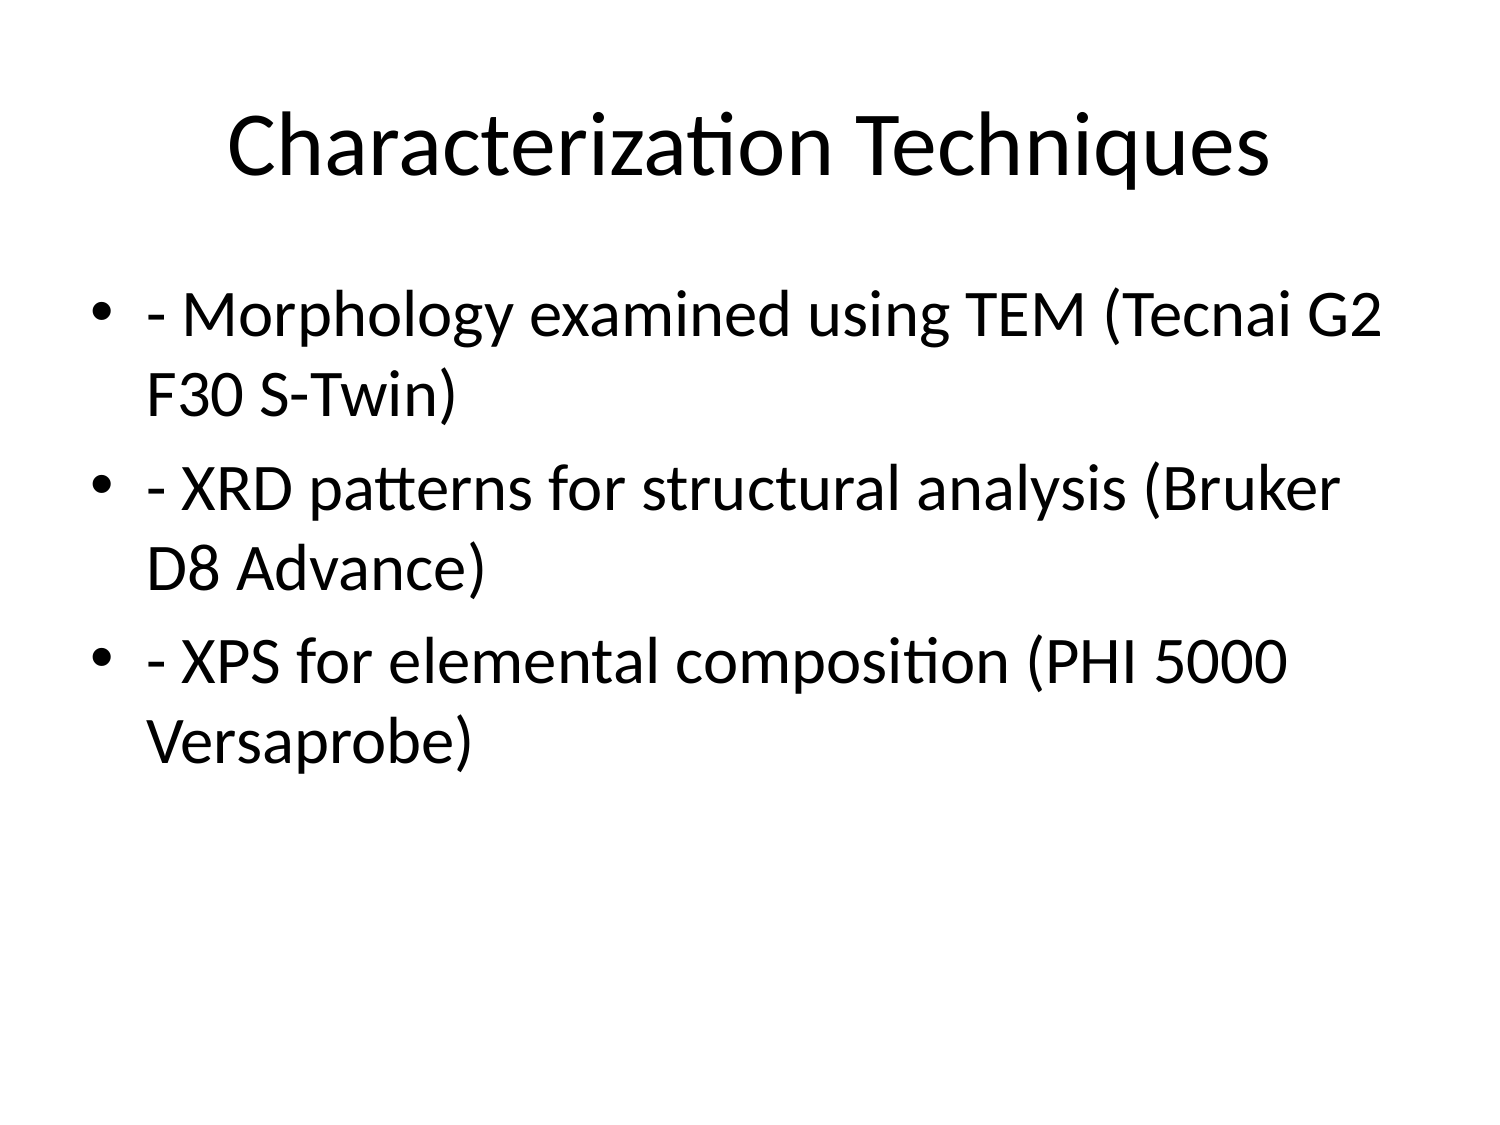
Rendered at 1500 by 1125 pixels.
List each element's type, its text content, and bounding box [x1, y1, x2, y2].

list - Morphology examined using TEM (Tecnai G2 F30 S-Twin) - XRD patterns for structural analysis (Bruker D8 Advance) - XPS for elemental composition (PHI 5000 Versaprobe) [75, 262, 1425, 1005]
title Characterization Techniques [75, 45, 1425, 233]
